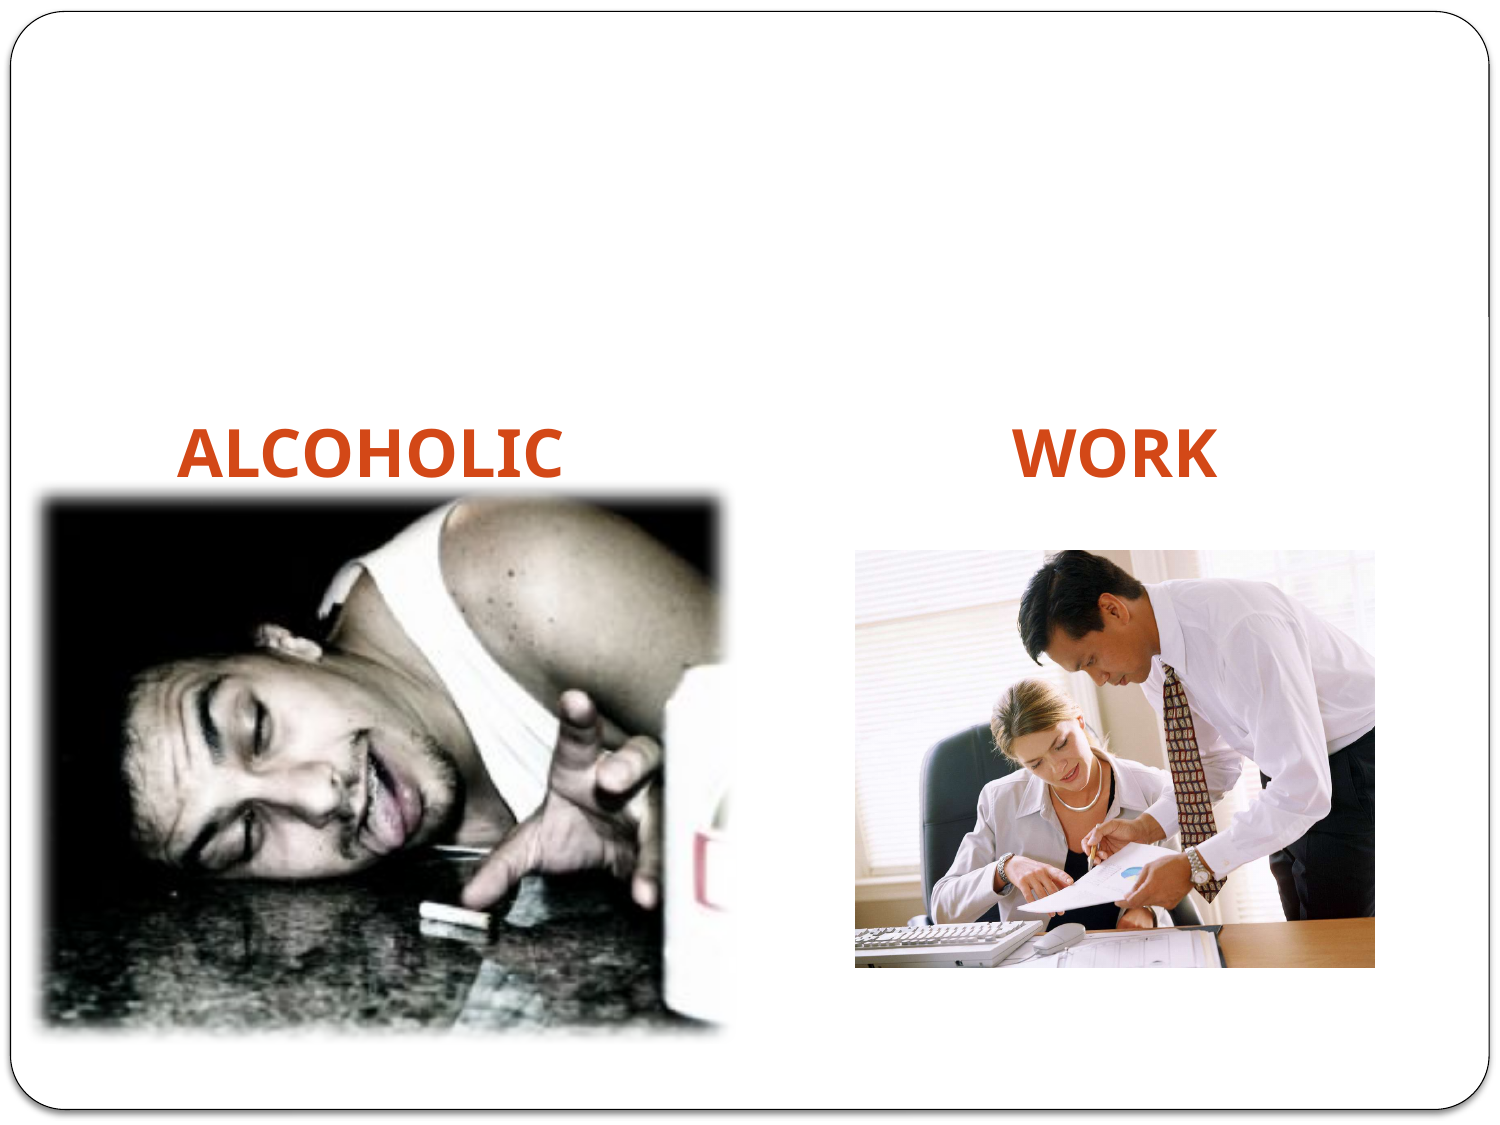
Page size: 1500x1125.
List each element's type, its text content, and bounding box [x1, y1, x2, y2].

list WORK [808, 372, 1423, 500]
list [24, 479, 738, 1046]
list ALCOHOLIC [64, 372, 678, 477]
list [855, 550, 1376, 968]
